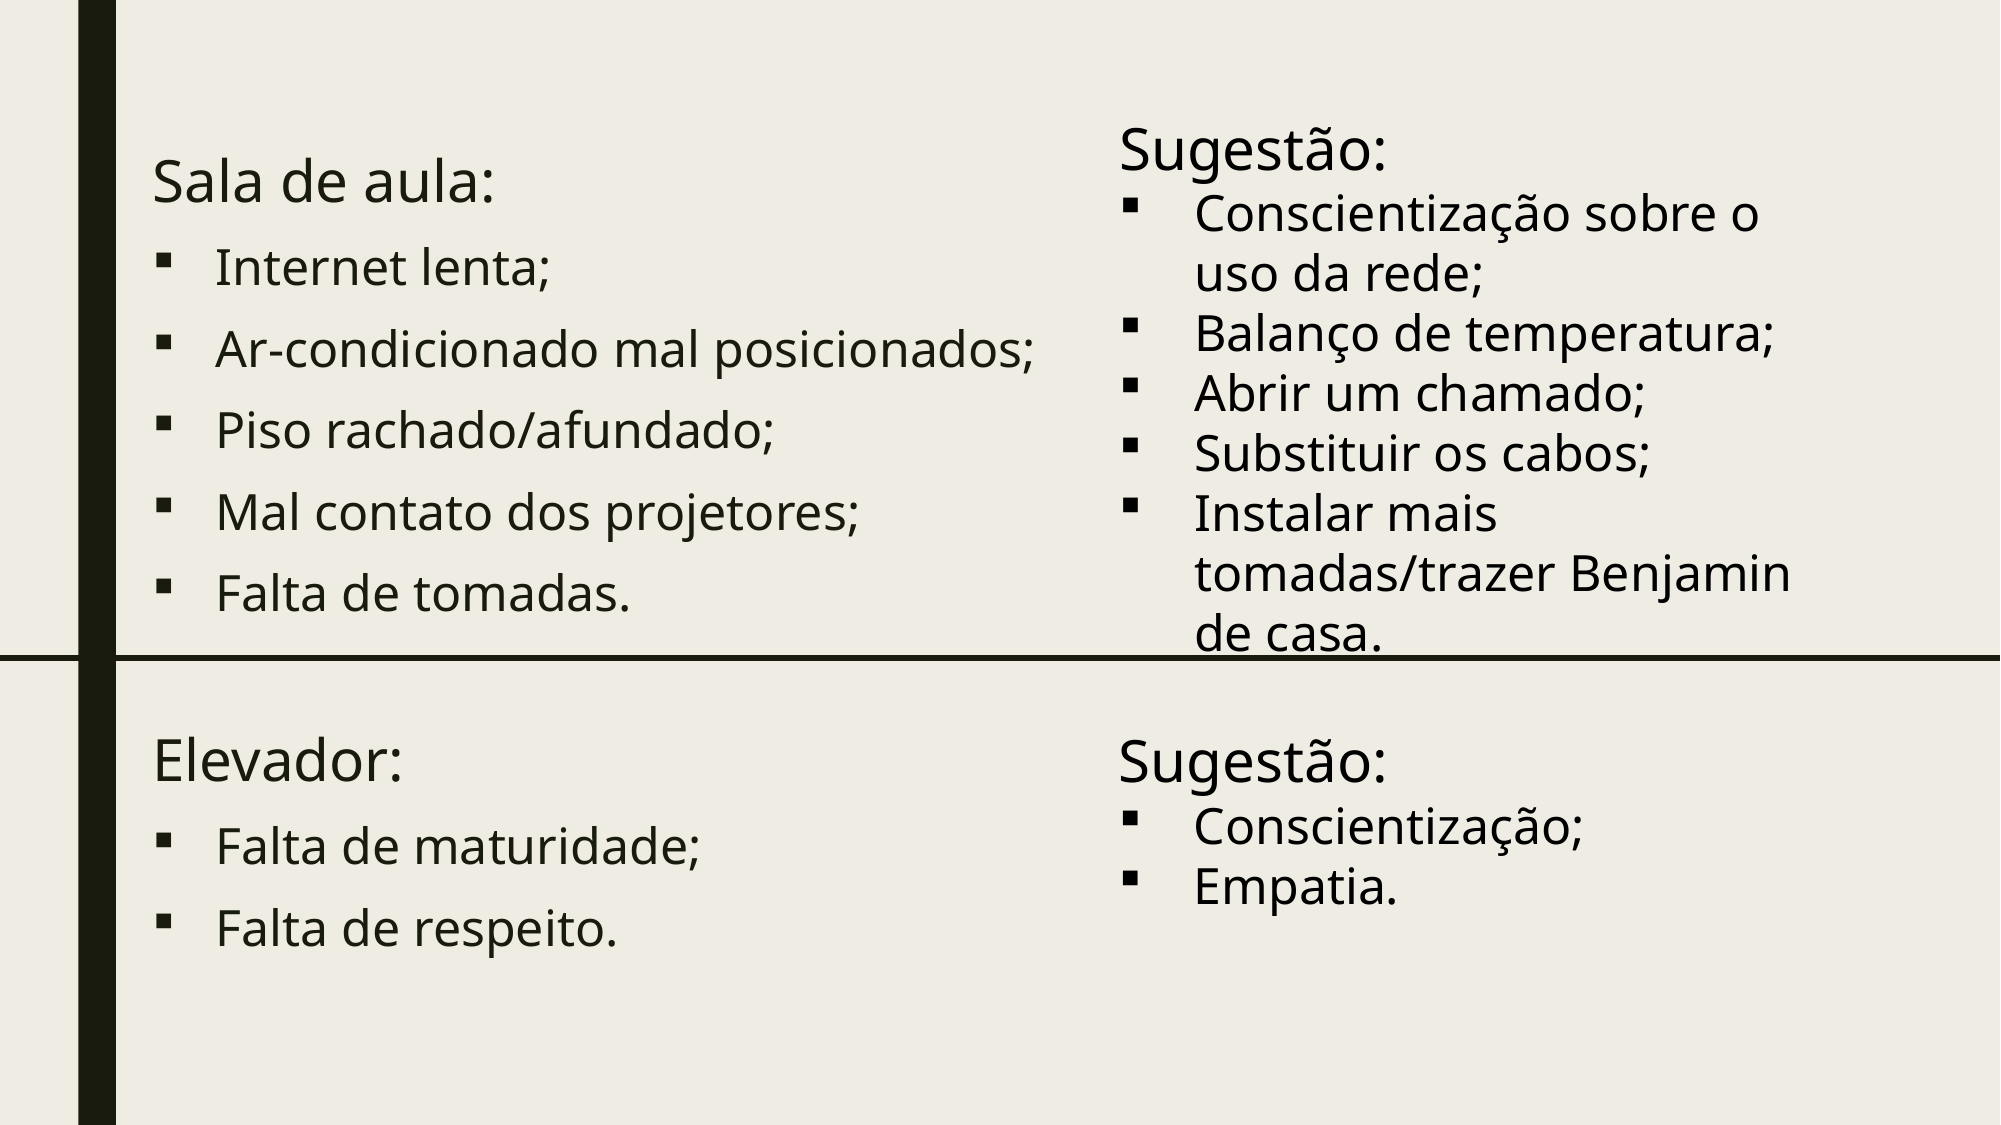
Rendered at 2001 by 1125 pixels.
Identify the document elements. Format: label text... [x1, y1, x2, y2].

list Sala de aula: Internet lenta; Ar-condicionado mal posicionados; Piso rachado/afundado; Mal contato dos projetores; Falta de tomadas. Elevador: Falta de maturidade; Falta de respeito. [137, 661, 1053, 983]
text_box Sugestão: Conscientização; Empatia. [1104, 716, 1892, 922]
list Sala de aula: Internet lenta; Ar-condicionado mal posicionados; Piso rachado/afundado; Mal contato dos projetores; Falta de tomadas. Elevador: Falta de maturidade; Falta de respeito. [137, 142, 1053, 655]
text_box Sugestão: Conscientização sobre o uso da rede; Balanço de temperatura; Abrir um chamado; Substituir os cabos; Instalar mais tomadas/trazer Benjamin de casa. [1104, 661, 1831, 670]
text_box Sugestão: Conscientização sobre o uso da rede; Balanço de temperatura; Abrir um chamado; Substituir os cabos; Instalar mais tomadas/trazer Benjamin de casa. [1104, 104, 1831, 655]
